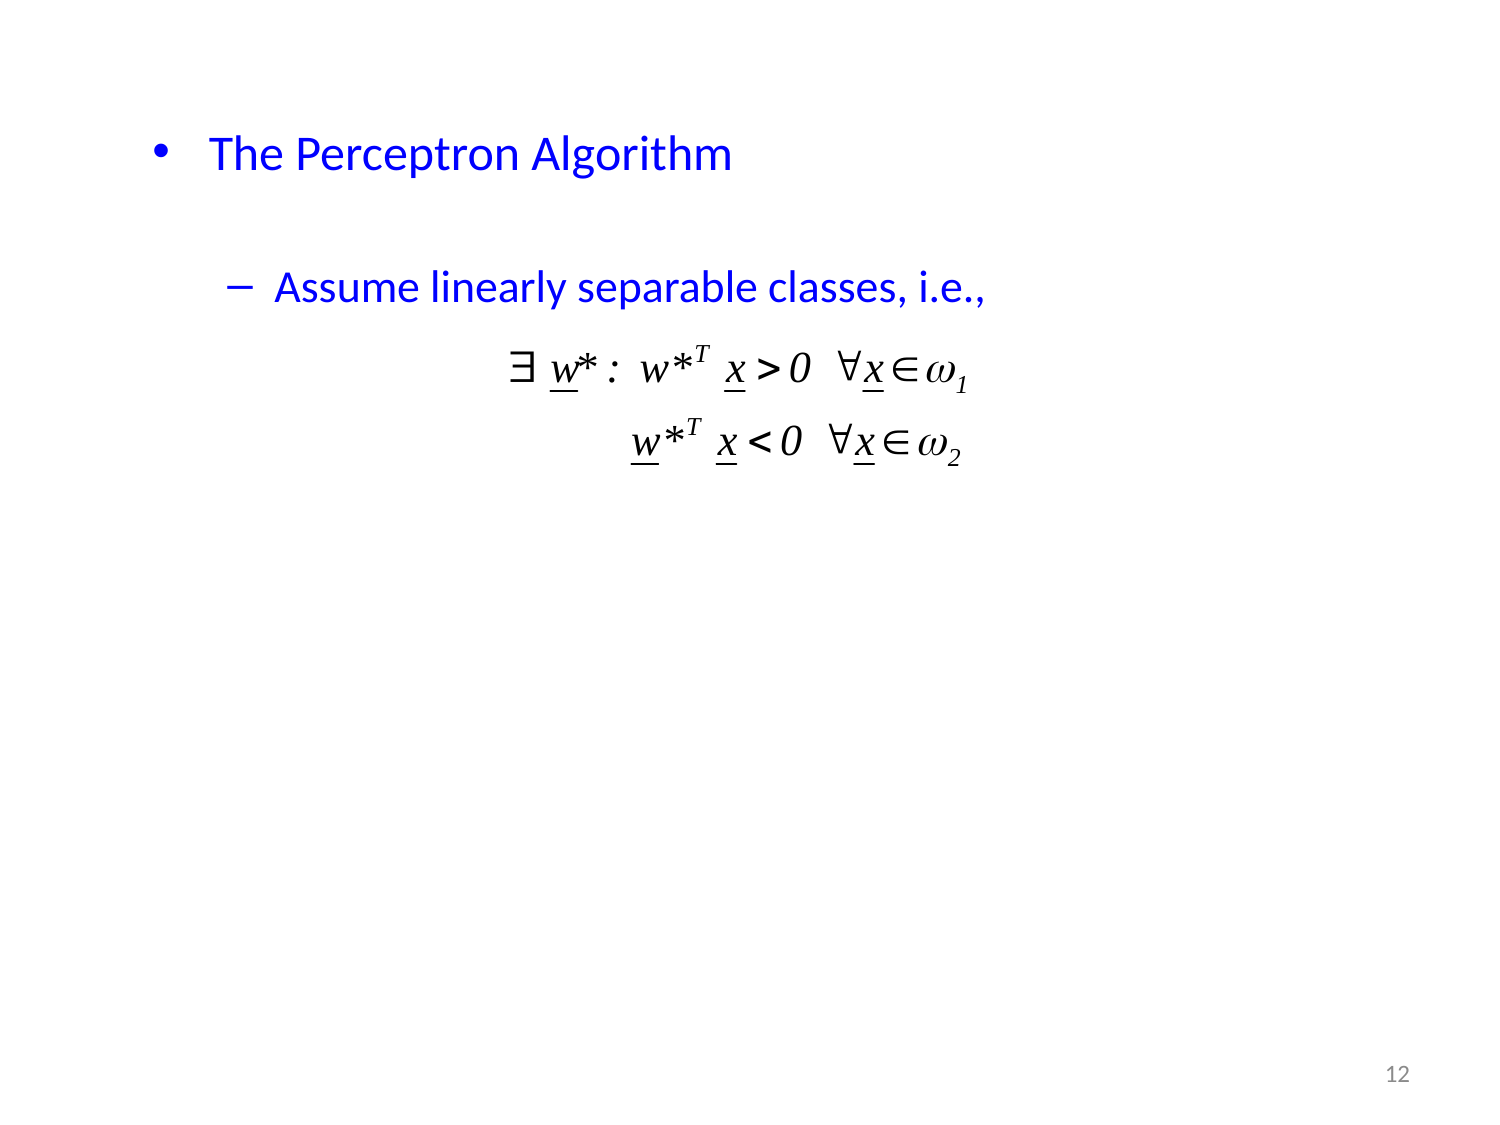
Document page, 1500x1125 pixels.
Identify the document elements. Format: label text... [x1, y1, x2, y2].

list The Perceptron Algorithm Assume linearly separable classes, i.e., [137, 125, 1413, 341]
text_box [501, 334, 975, 476]
text_box 12 [1074, 1042, 1425, 1103]
